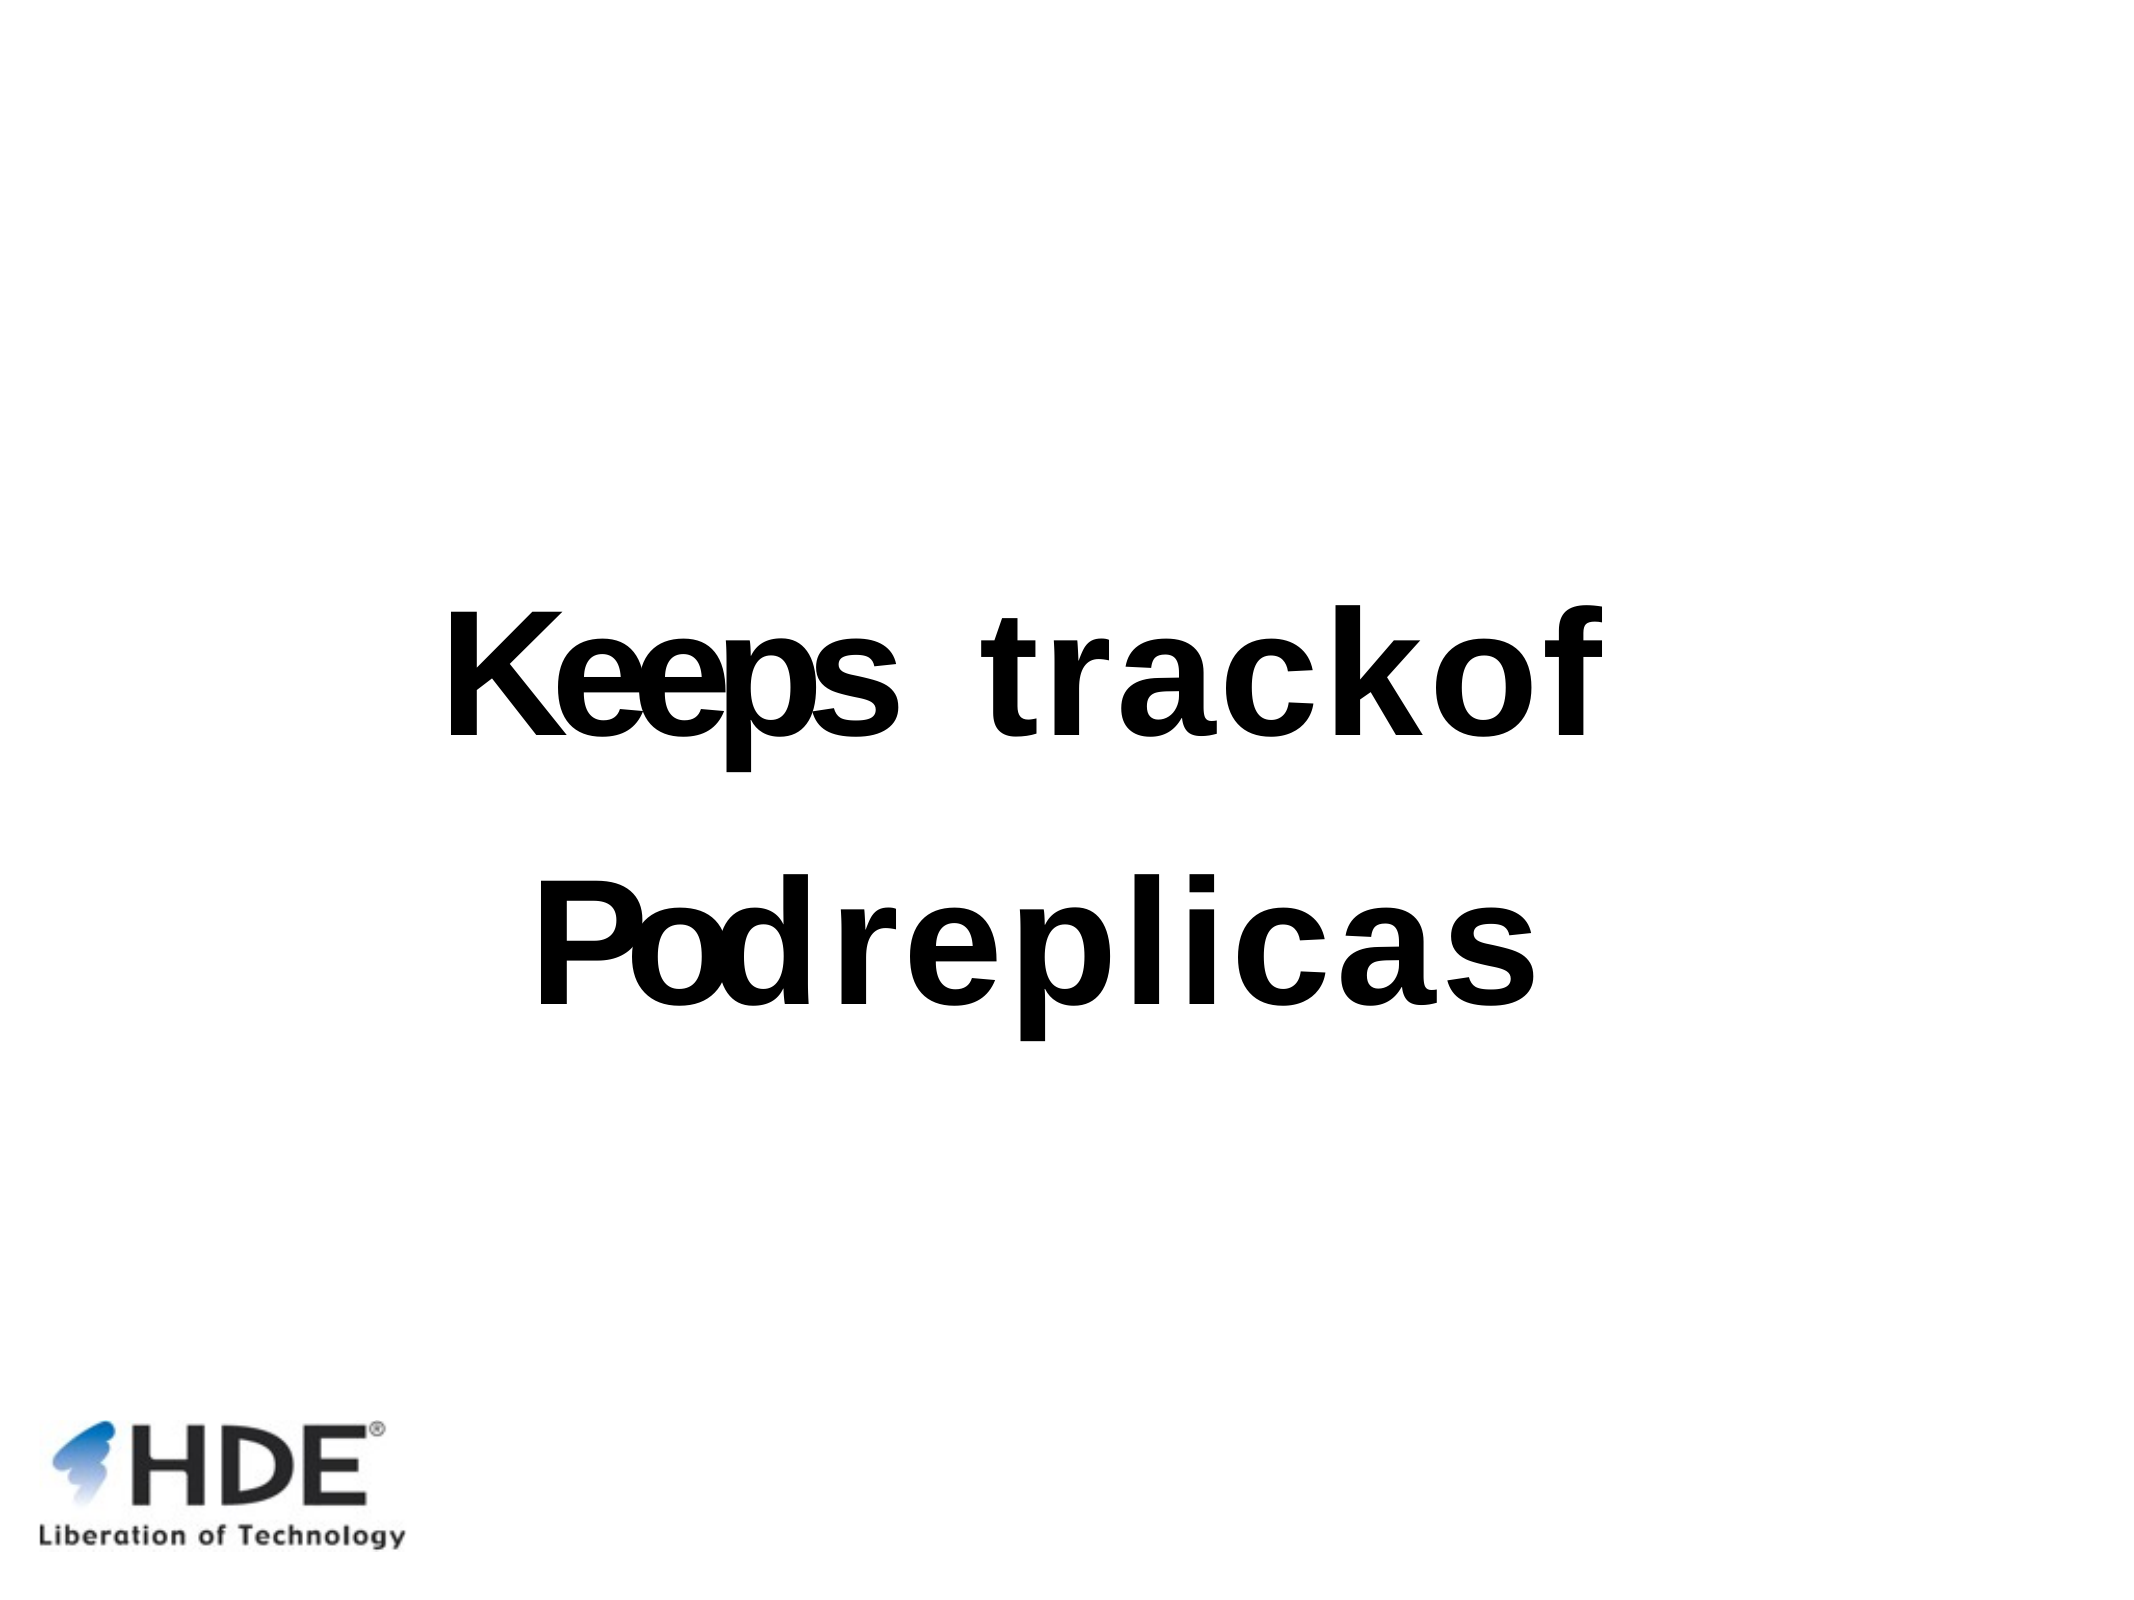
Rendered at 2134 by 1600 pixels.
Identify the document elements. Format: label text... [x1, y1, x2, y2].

title Keeps track of Pod replicas [437, 500, 1698, 1040]
picture [39, 1420, 407, 1552]
